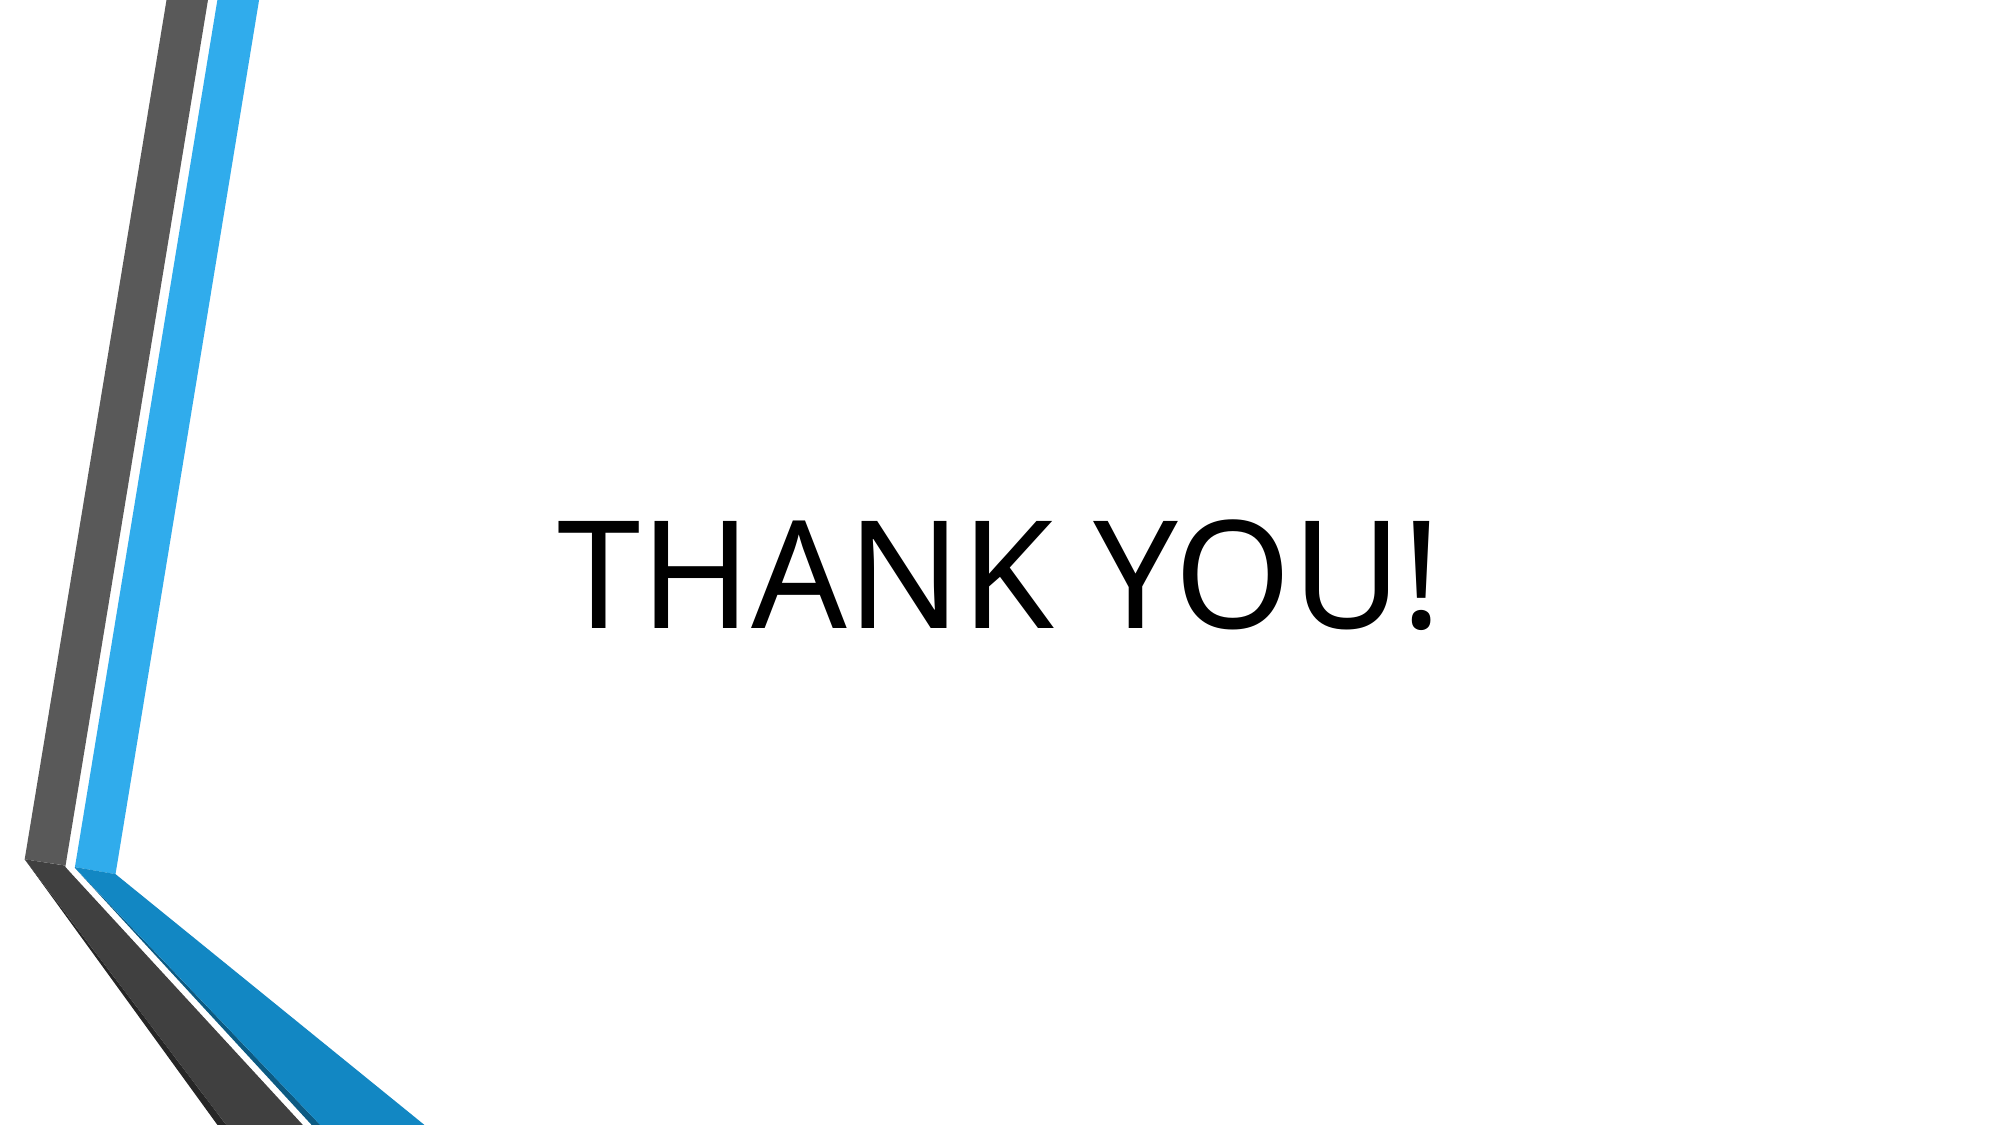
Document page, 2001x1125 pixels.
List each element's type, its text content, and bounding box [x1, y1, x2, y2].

text_box THANK YOU! [249, 456, 1750, 669]
